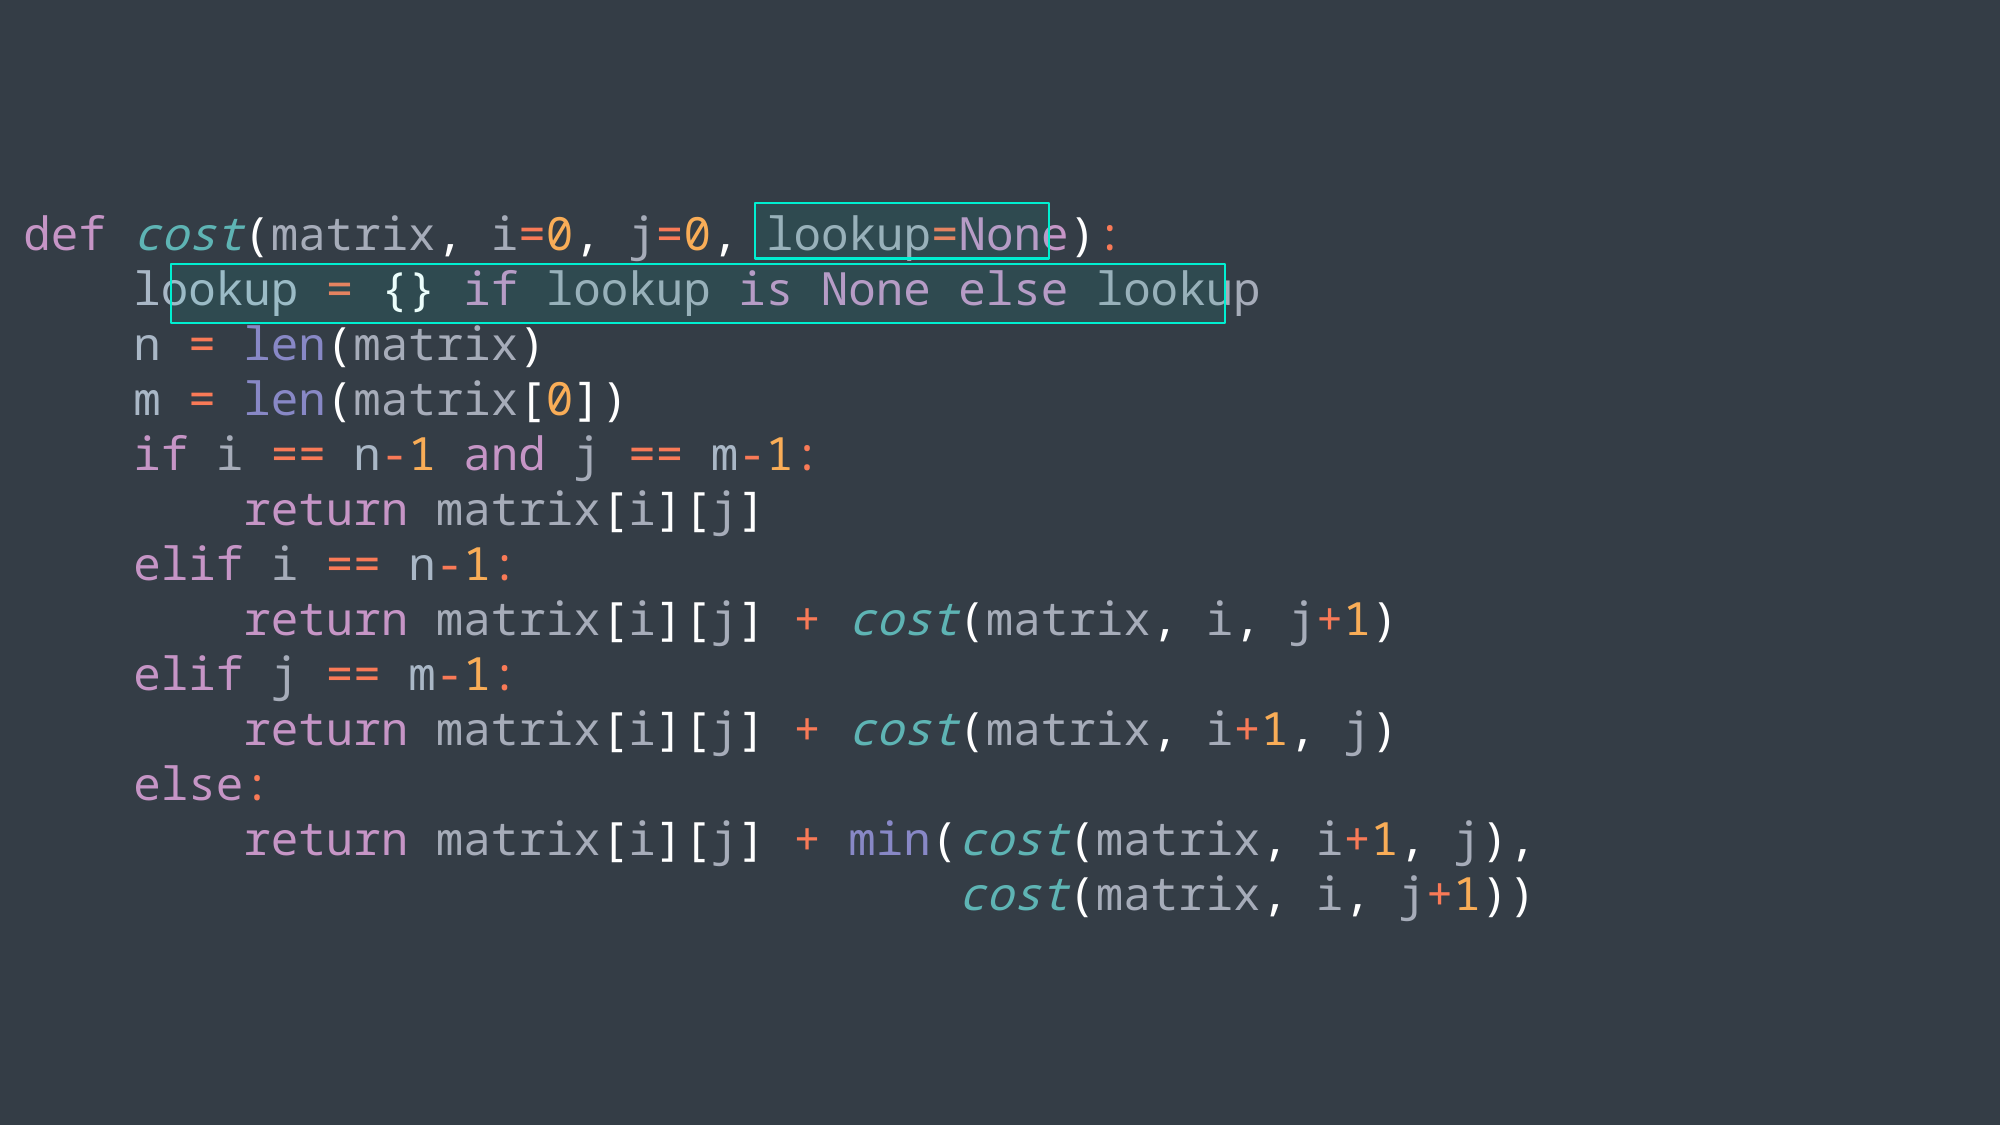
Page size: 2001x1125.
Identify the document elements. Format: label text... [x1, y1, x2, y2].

text_box [755, 203, 1049, 259]
text_box def cost(matrix, i=0, j=0, lookup=None): lookup = {} if lookup is None else lookup n = len(matrix) m = len(matrix[0]) if i == n-1 and j == m-1: return matrix[i][j] elif i == n-1: return matrix[i][j] + cost(matrix, i, j+1) elif j == m-1: return matrix[i][j] + cost(matrix, i+1, j) else: return matrix[i][j] + min(cost(matrix, i+1, j), cost(matrix, i, j+1)) [8, 197, 1579, 928]
text_box [170, 264, 1225, 323]
